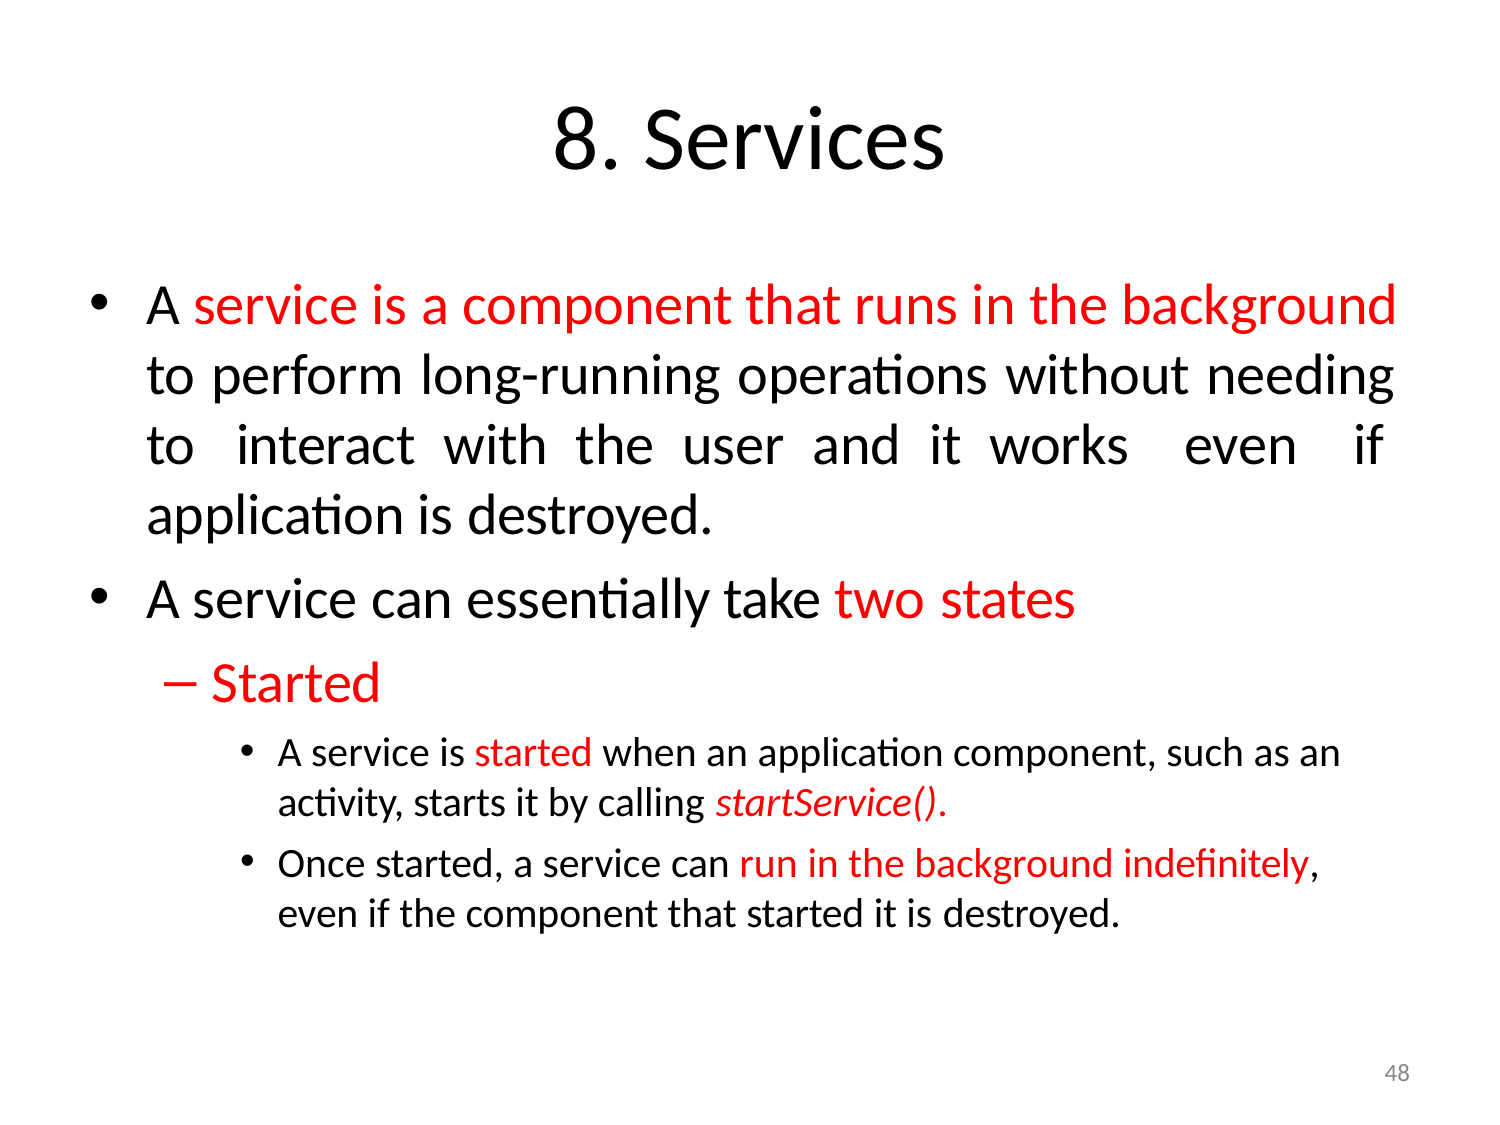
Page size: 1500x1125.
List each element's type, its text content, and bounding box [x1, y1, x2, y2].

slide_number 48 [1378, 1060, 1417, 1125]
title 8. Services [550, 75, 949, 264]
text_box A service is a component that runs in the background to perform long-running operations without needing to interact with the user and it works even if application is destroyed. A service can essentially take two states Started A service is started when an application component, such as an activity, starts it by calling startService(). Once started, a service can run in the background indefinitely, even if the component that started it is destroyed. [87, 264, 1413, 936]
